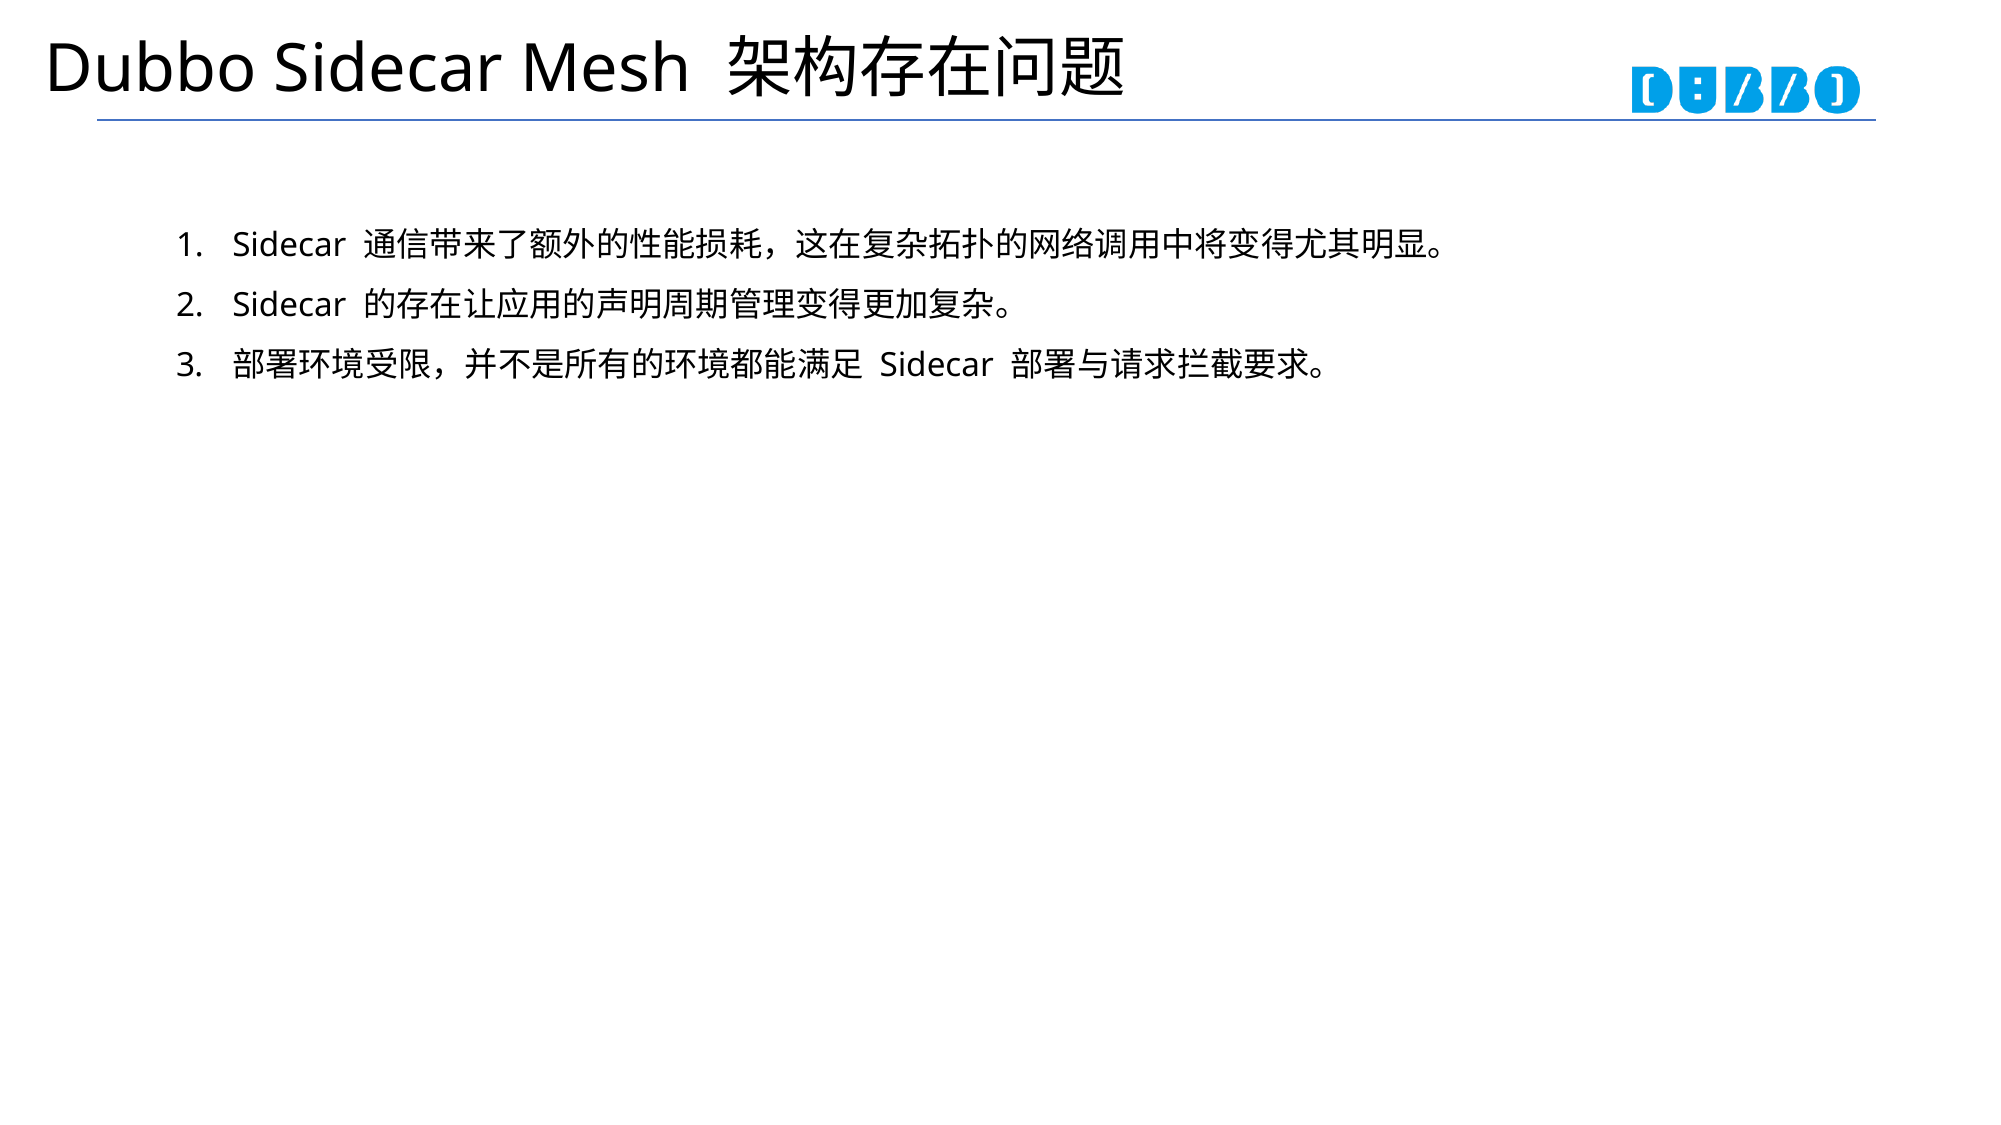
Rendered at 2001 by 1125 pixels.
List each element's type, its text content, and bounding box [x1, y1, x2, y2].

picture [0, 0, 92, 128]
text_box Sidecar 通信带来了额外的性能损耗，这在复杂拓扑的网络调用中将变得尤其明显。 Sidecar 的存在让应用的声明周期管理变得更加复杂。 部署环境受限，并不是所有的环境都能满足 Sidecar 部署与请求拦截要求。 [161, 196, 1631, 391]
title Dubbo Sidecar Mesh 架构存在问题 [92, 17, 1877, 122]
